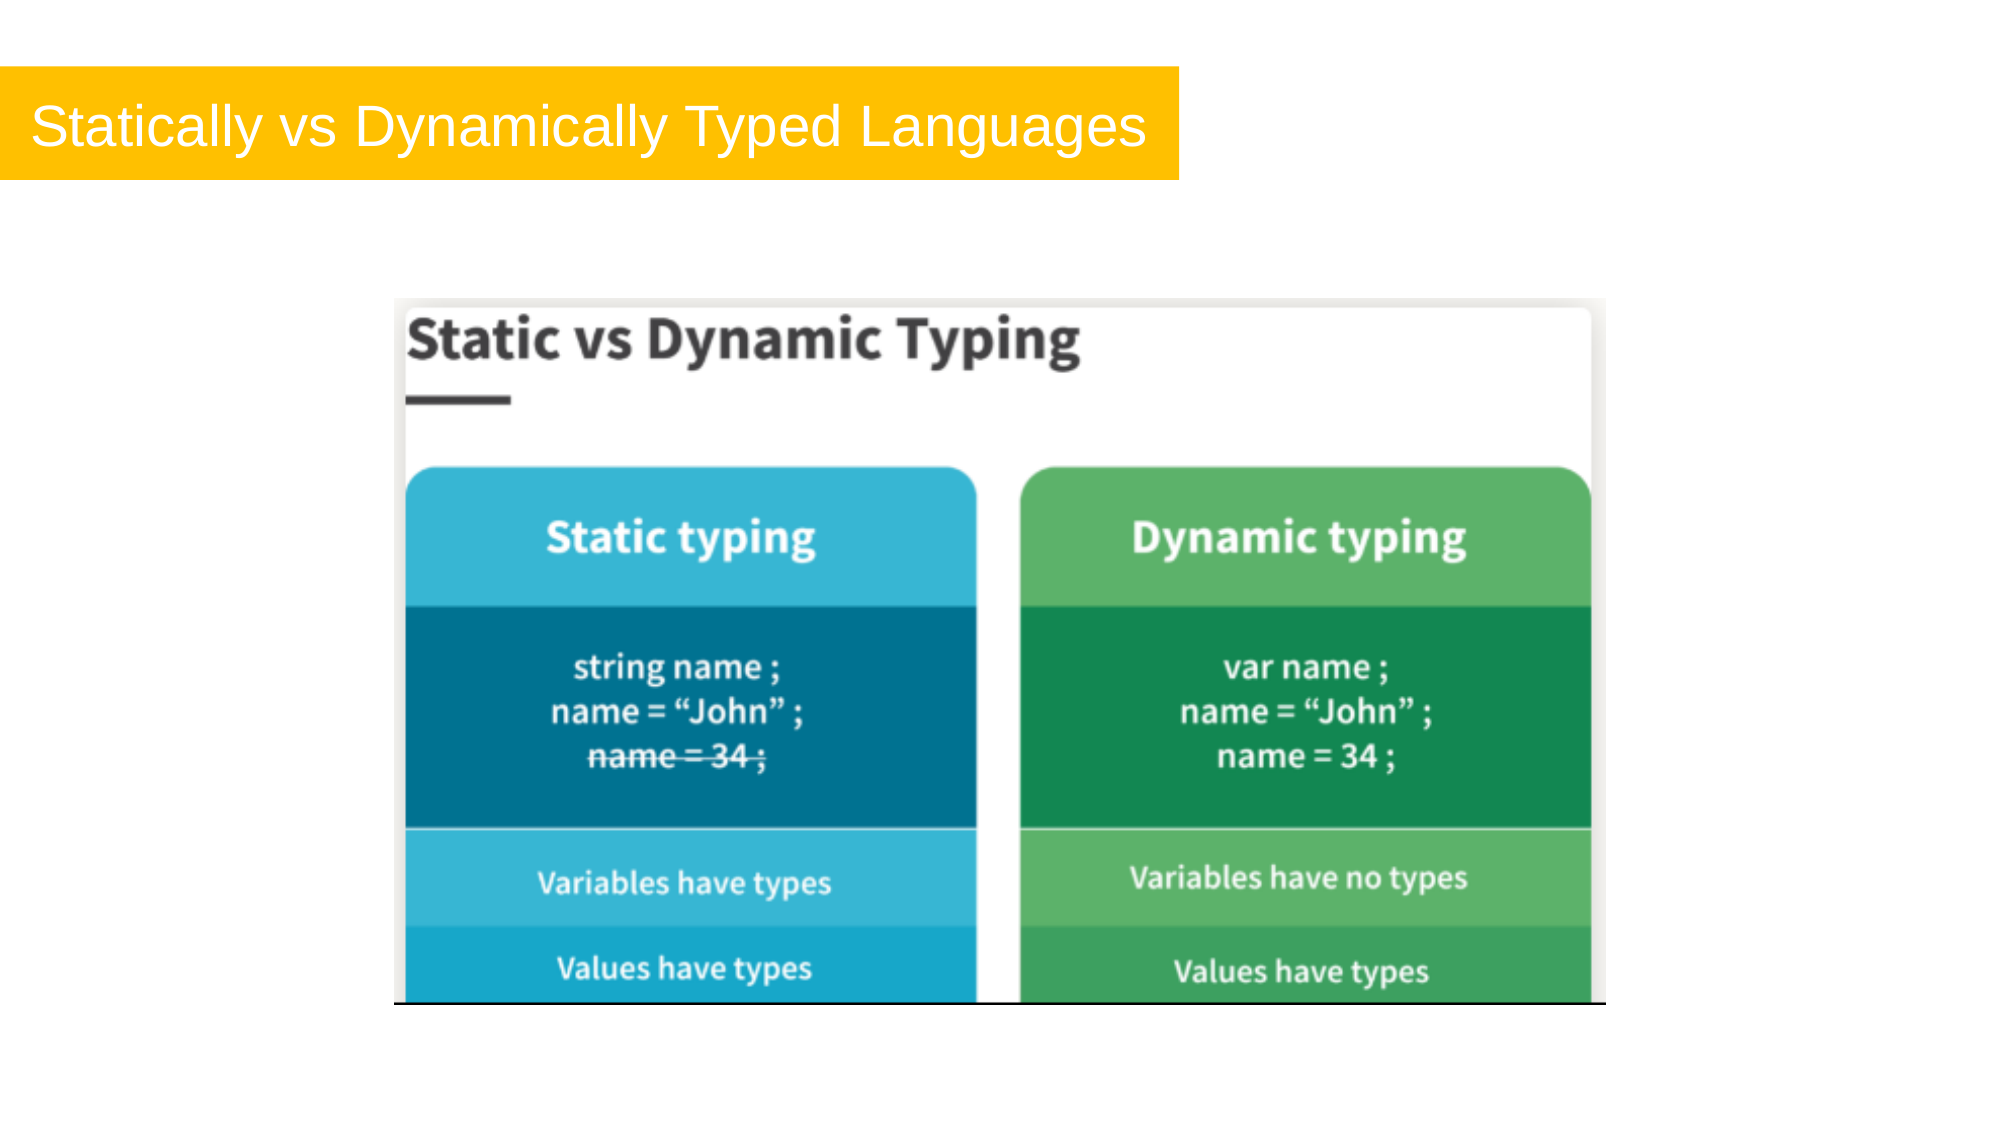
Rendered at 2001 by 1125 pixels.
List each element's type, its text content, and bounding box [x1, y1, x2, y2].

picture [394, 298, 1606, 1005]
text_box Statically vs Dynamically Typed Languages [0, 65, 1180, 181]
